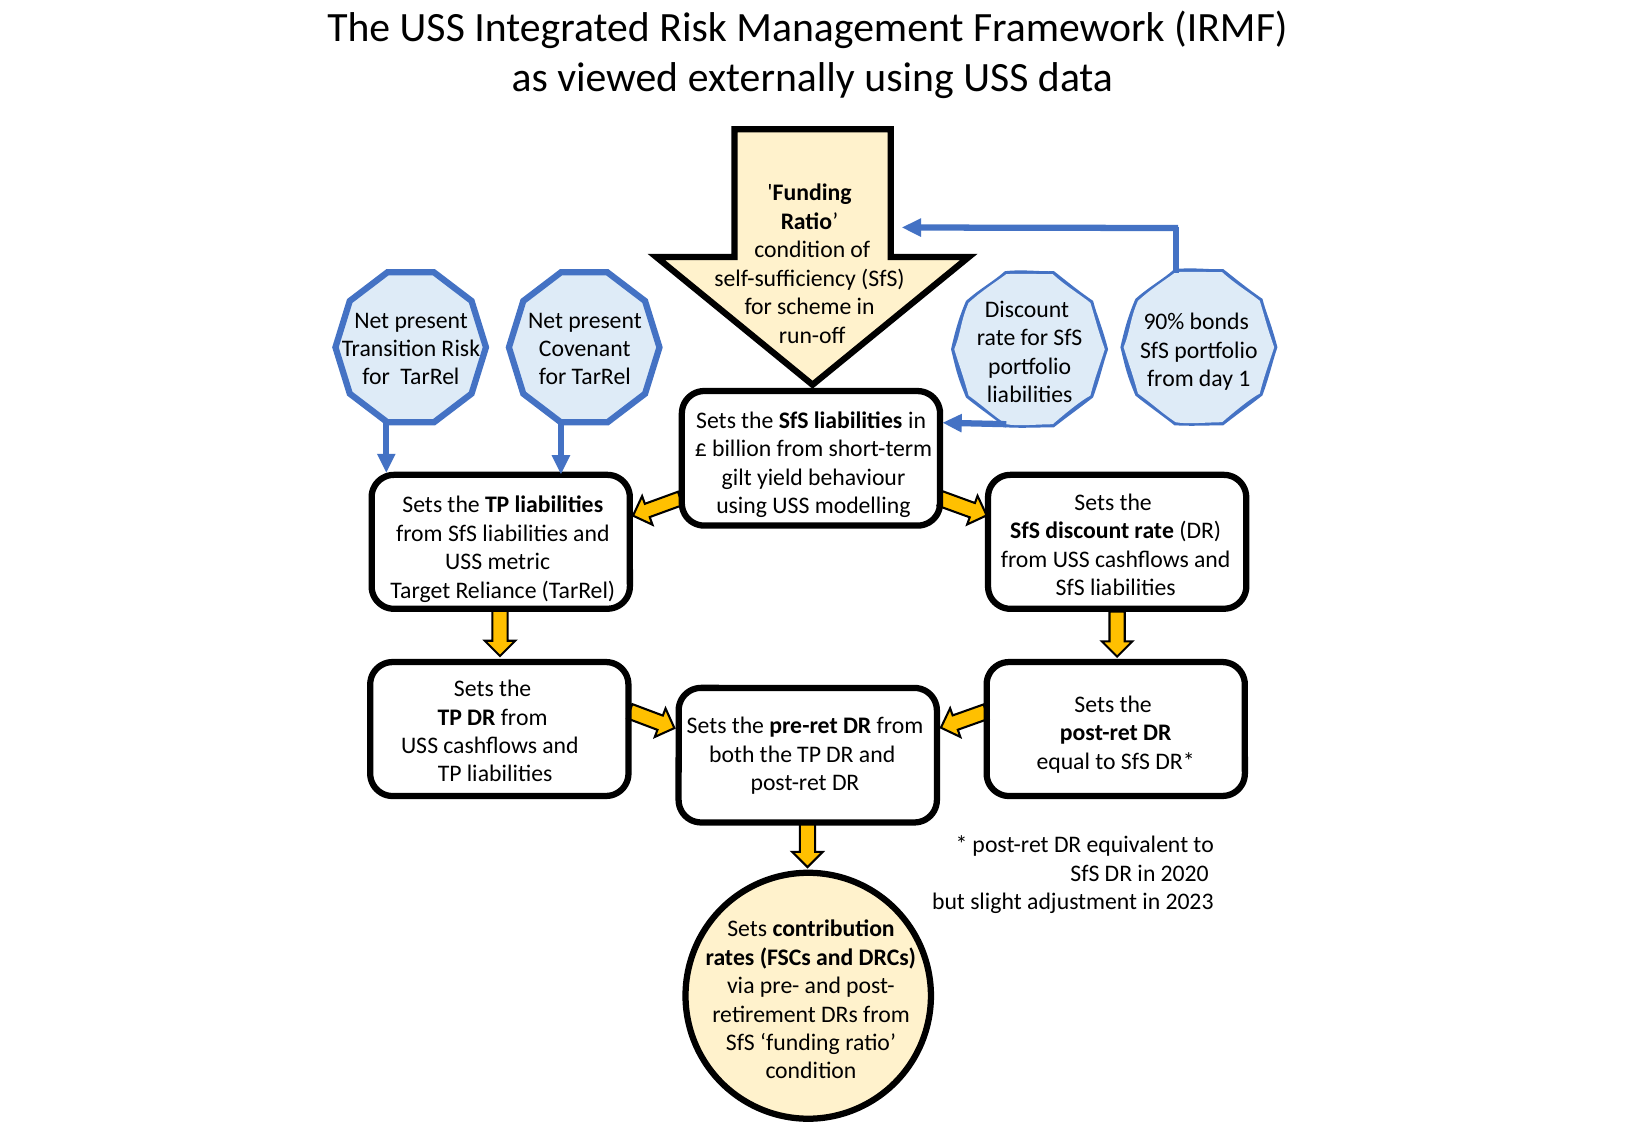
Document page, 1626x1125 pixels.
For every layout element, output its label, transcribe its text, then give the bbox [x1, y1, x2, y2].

text_box [354, 271, 467, 296]
text_box [377, 473, 625, 481]
text_box [1143, 399, 1255, 424]
text_box [775, 356, 850, 387]
text_box [940, 704, 981, 739]
text_box [958, 493, 981, 527]
text_box [729, 1091, 888, 1120]
text_box Sets the pre-ret DR from both the TP DR and post-ret DR [670, 702, 940, 803]
text_box [381, 794, 618, 798]
text_box [679, 686, 937, 702]
text_box Sets the SfS liabilities in £ billion from short-term gilt yield behaviour using USS modelling [927, 425, 958, 526]
text_box [379, 661, 619, 665]
text_box [928, 255, 972, 292]
text_box Sets the SfS discount rate (DR) from USS cashflows and SfS liabilities [981, 479, 1251, 608]
text_box [482, 611, 518, 658]
text_box [733, 128, 892, 169]
text_box [789, 824, 826, 869]
text_box Sets the TP liabilities from SfS liabilities and USS metric Target Reliance (TarRel) [368, 481, 638, 611]
text_box 90% bonds SfS portfolio from day 1 [1115, 298, 1283, 399]
text_box [353, 398, 468, 424]
text_box 'Funding Ratio’ condition of self-sufficiency (SfS) for scheme in run-off [696, 169, 928, 356]
text_box [680, 389, 942, 527]
text_box [677, 803, 938, 824]
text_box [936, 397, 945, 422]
text_box [989, 272, 1070, 286]
text_box [985, 661, 1246, 681]
text_box [630, 702, 670, 739]
text_box Sets contribution rates (FSCs and DRCs) via pre- and post-retirement DRs from SfS ‘funding ratio’ condition [687, 905, 935, 1091]
text_box [987, 782, 1245, 798]
text_box [638, 493, 669, 527]
text_box [723, 871, 893, 905]
text_box Net present Transition Risk for TarRel [319, 296, 504, 398]
text_box Sets the TP DR from USS cashflows and TP liabilities [360, 665, 630, 794]
text_box [1139, 270, 1258, 298]
text_box * post-ret DR equivalent to SfS DR in 2020 but slight adjustment in 2023 [912, 821, 1229, 922]
text_box Discount rate for SfS portfolio liabilities [945, 286, 1114, 444]
text_box Sets the SfS liabilities in £ billion from short-term gilt yield behaviour using USS modelling [669, 397, 695, 526]
text_box [653, 255, 696, 291]
text_box [527, 398, 642, 424]
text_box Net present Covenant for TarRel [504, 296, 680, 398]
text_box [1099, 610, 1135, 659]
text_box Sets the post-ret DR equal to SfS DR* [981, 681, 1251, 782]
text_box [995, 473, 1239, 479]
text_box [528, 271, 641, 296]
text_box The USS Integrated Risk Management Framework (IRMF) as viewed externally using USS data [0, 0, 1625, 107]
